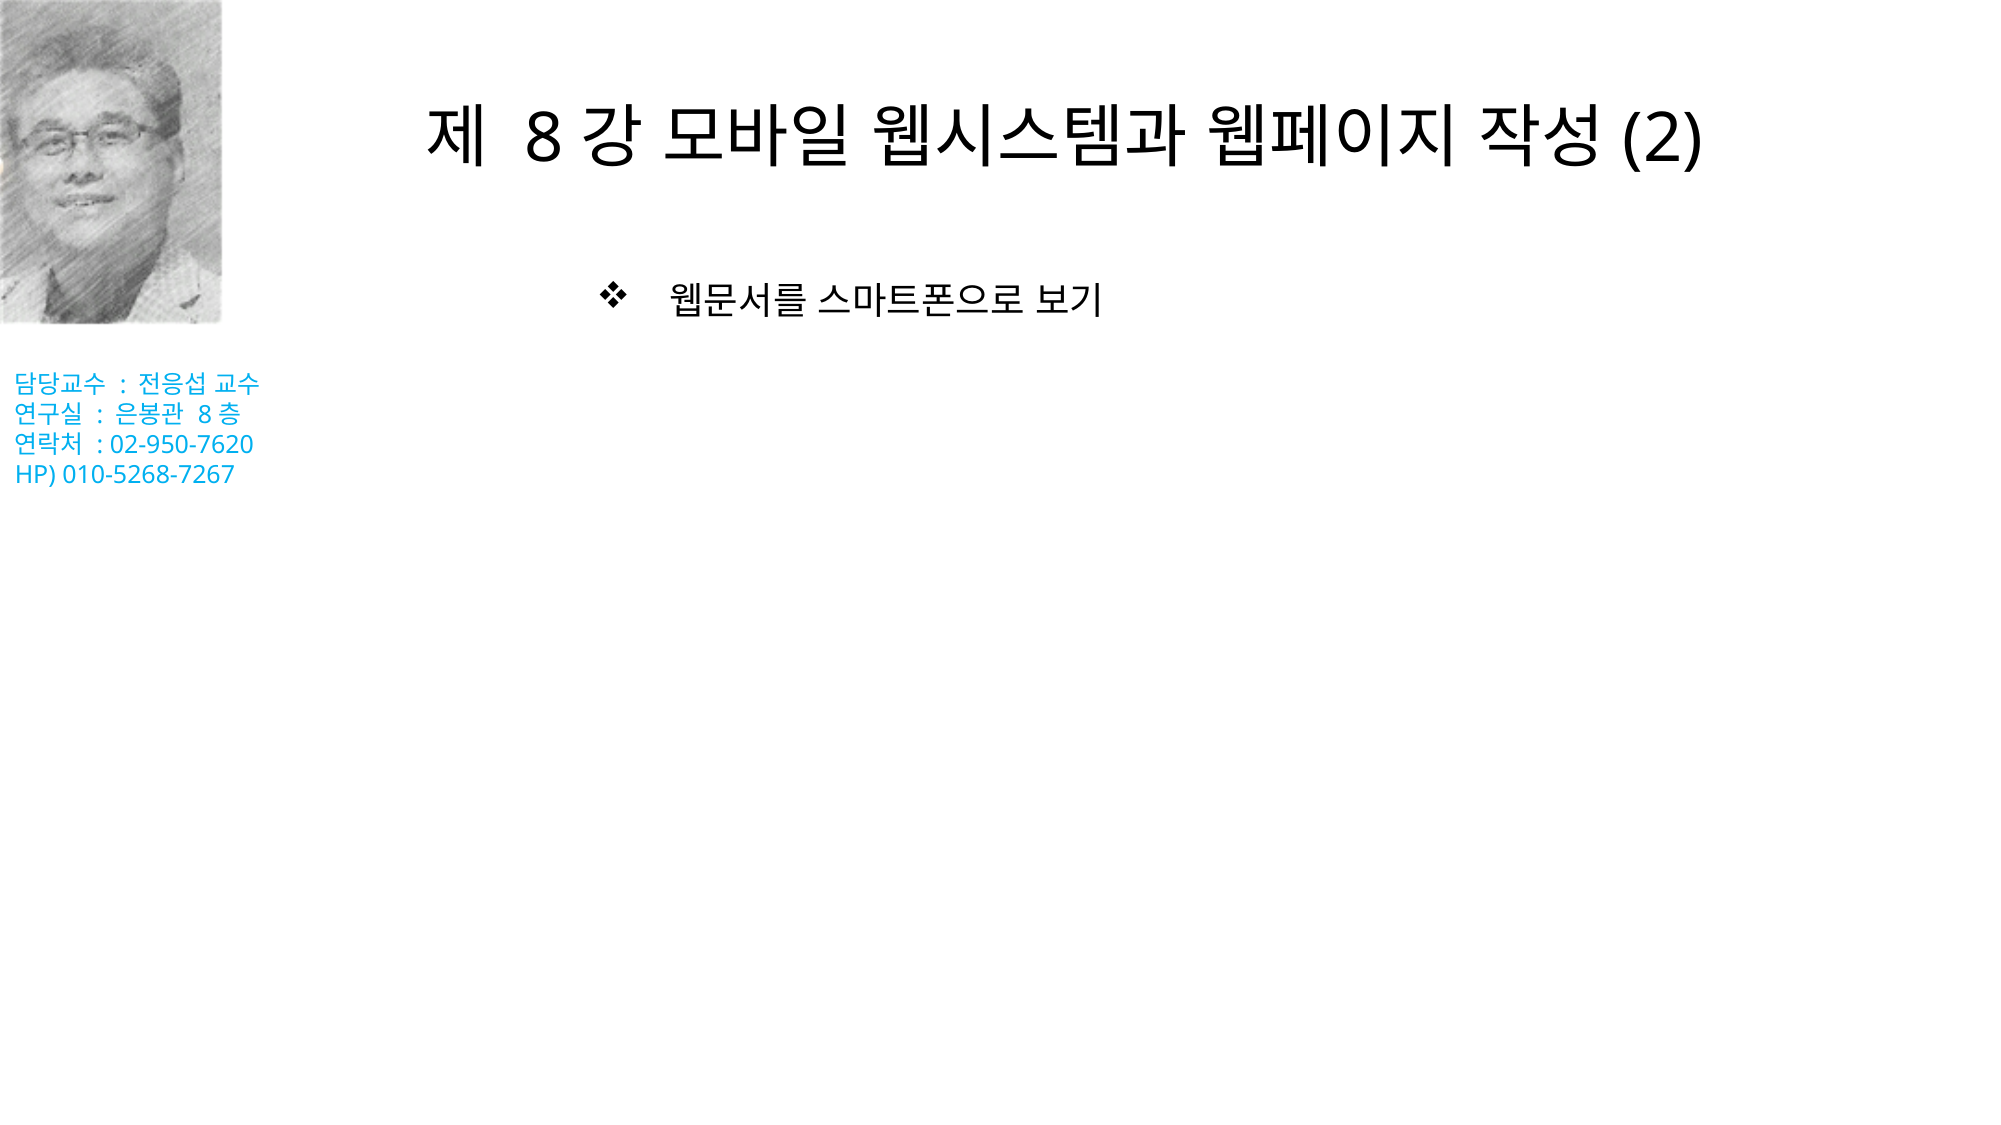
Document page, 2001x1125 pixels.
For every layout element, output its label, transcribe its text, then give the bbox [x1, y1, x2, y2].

title 제 8강 모바일 웹시스템과 웹페이지 작성(2) [381, 62, 1748, 185]
text_box 웹문서를 스마트폰으로 보기 [581, 247, 1279, 405]
picture [0, 0, 224, 326]
text_box 담당교수 : 전응섭 교수 연구실 : 은봉관 8층 연락처 : 02-950-7620 HP) 010-5268-7267 [0, 361, 342, 496]
